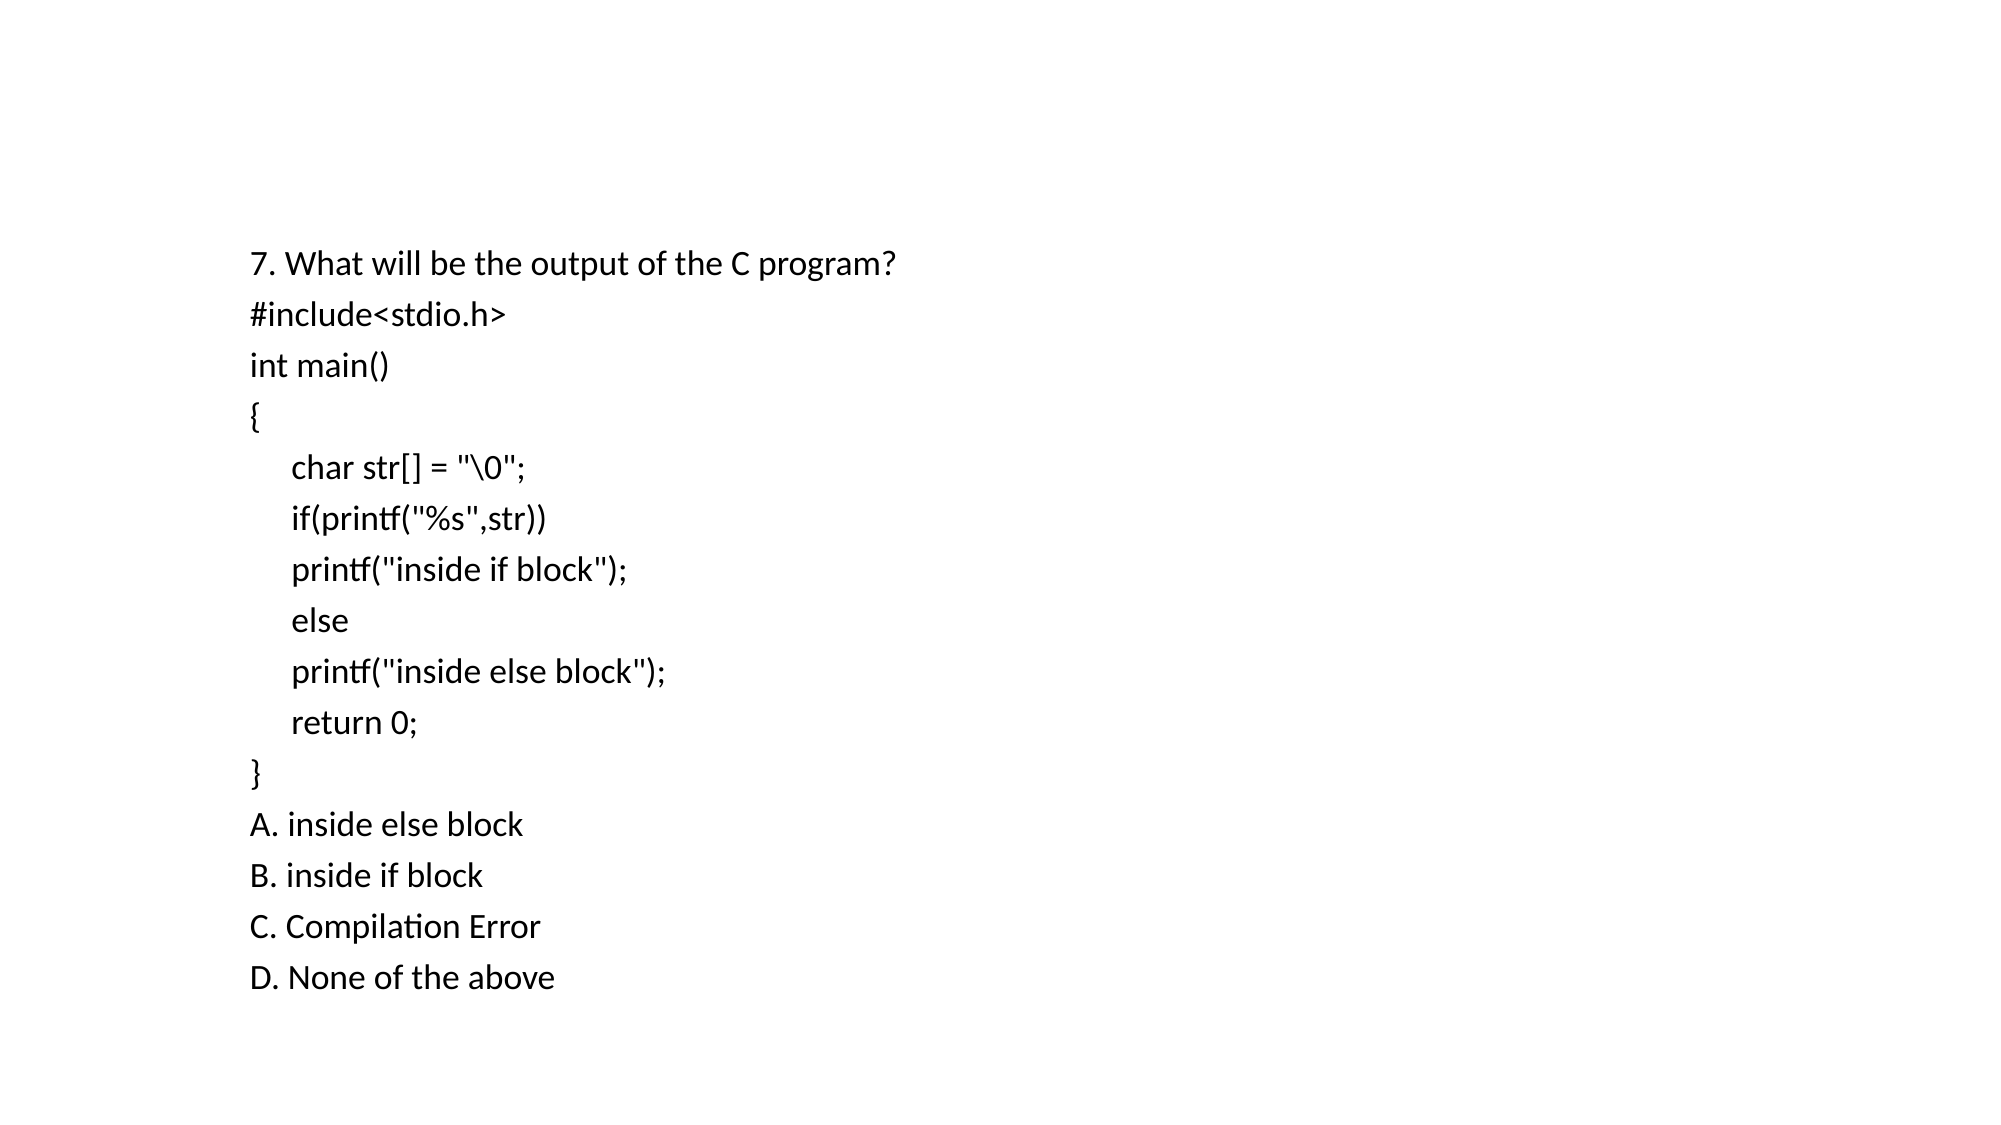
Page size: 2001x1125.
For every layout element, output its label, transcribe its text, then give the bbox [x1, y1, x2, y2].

list 7. What will be the output of the C program? #include<stdio.h> int main() { char str[] = "\0"; if(printf("%s",str)) printf("inside if block"); else printf("inside else block"); return 0; } A. inside else block B. inside if block C. Compilation Error D. None of the above [234, 237, 1810, 1005]
